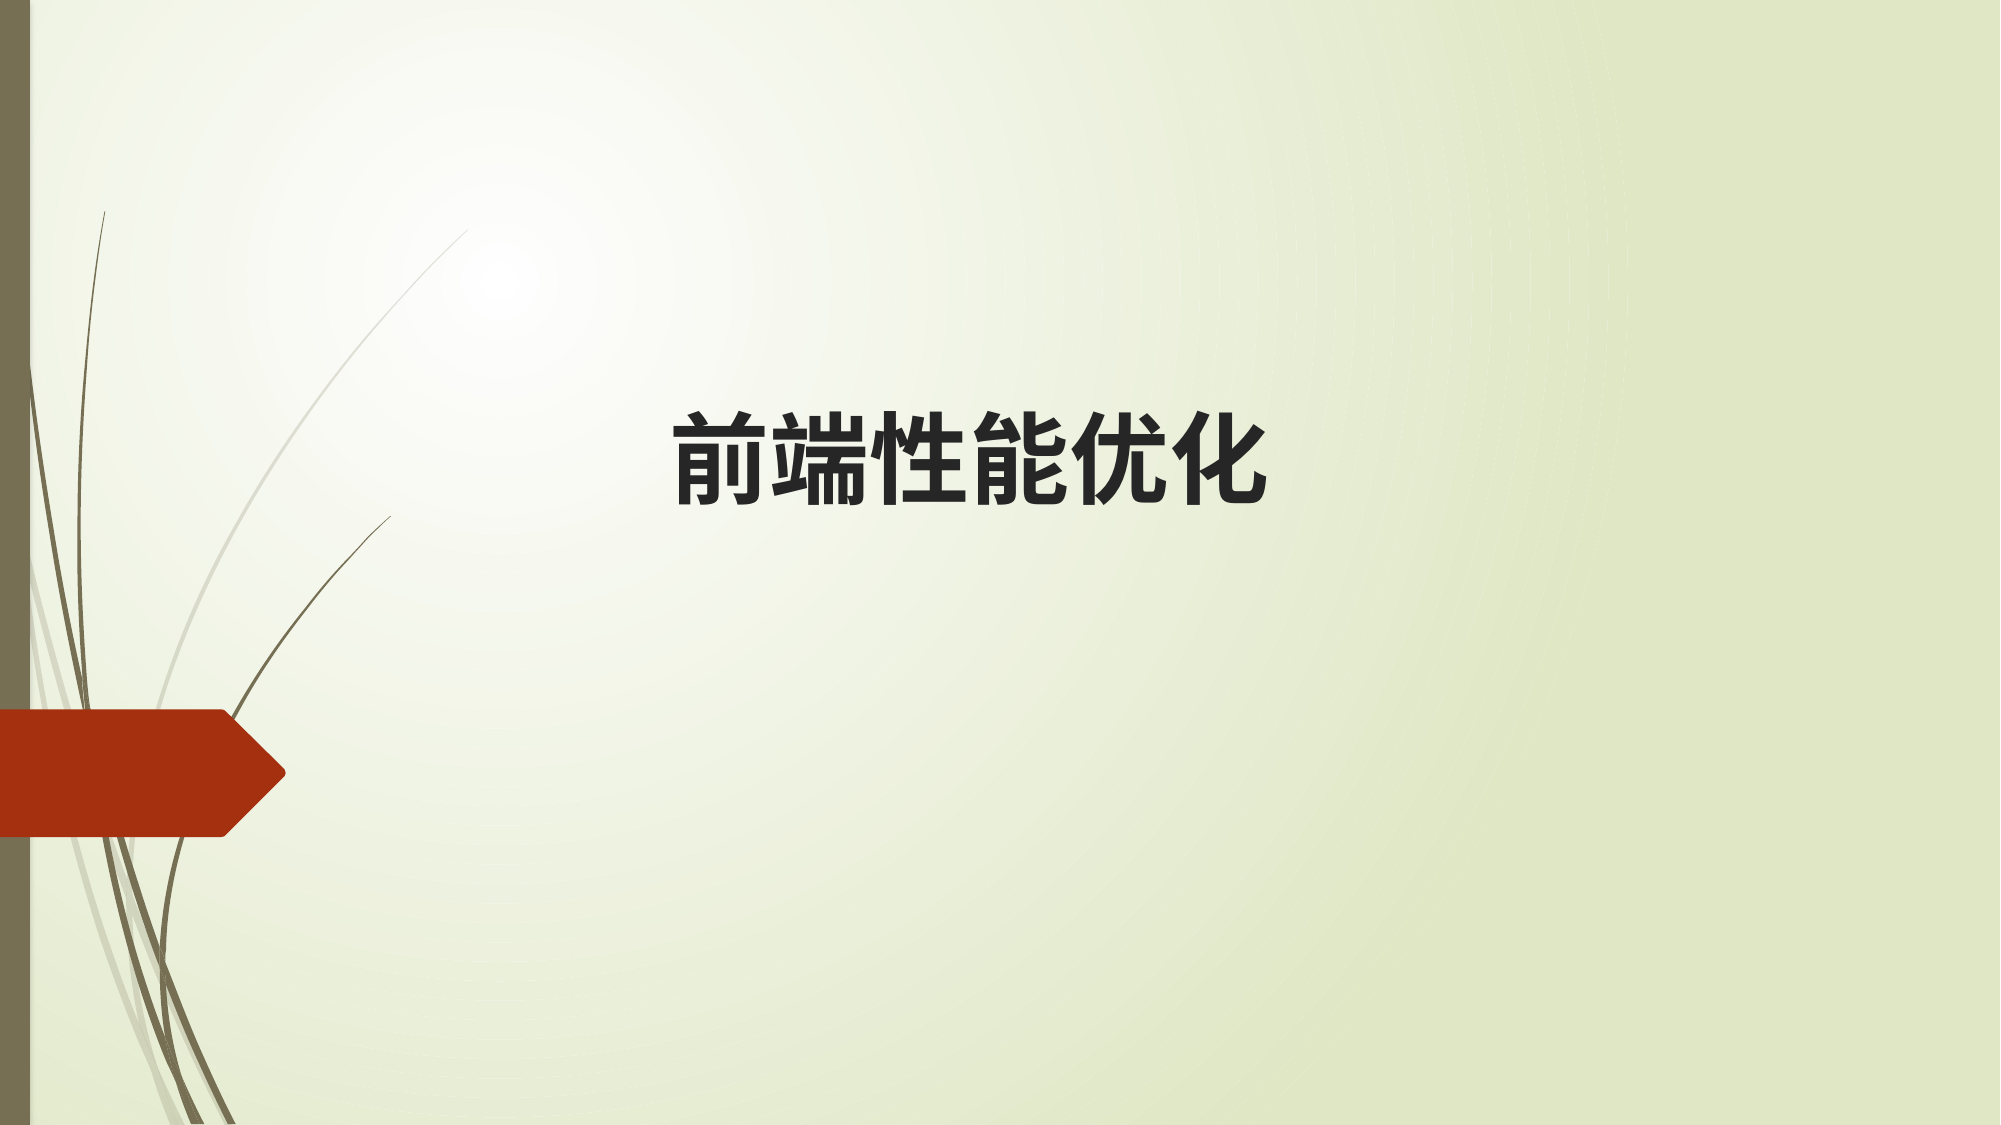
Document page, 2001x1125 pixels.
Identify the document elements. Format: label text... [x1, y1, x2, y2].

title 前端性能优化 [654, 152, 1388, 525]
